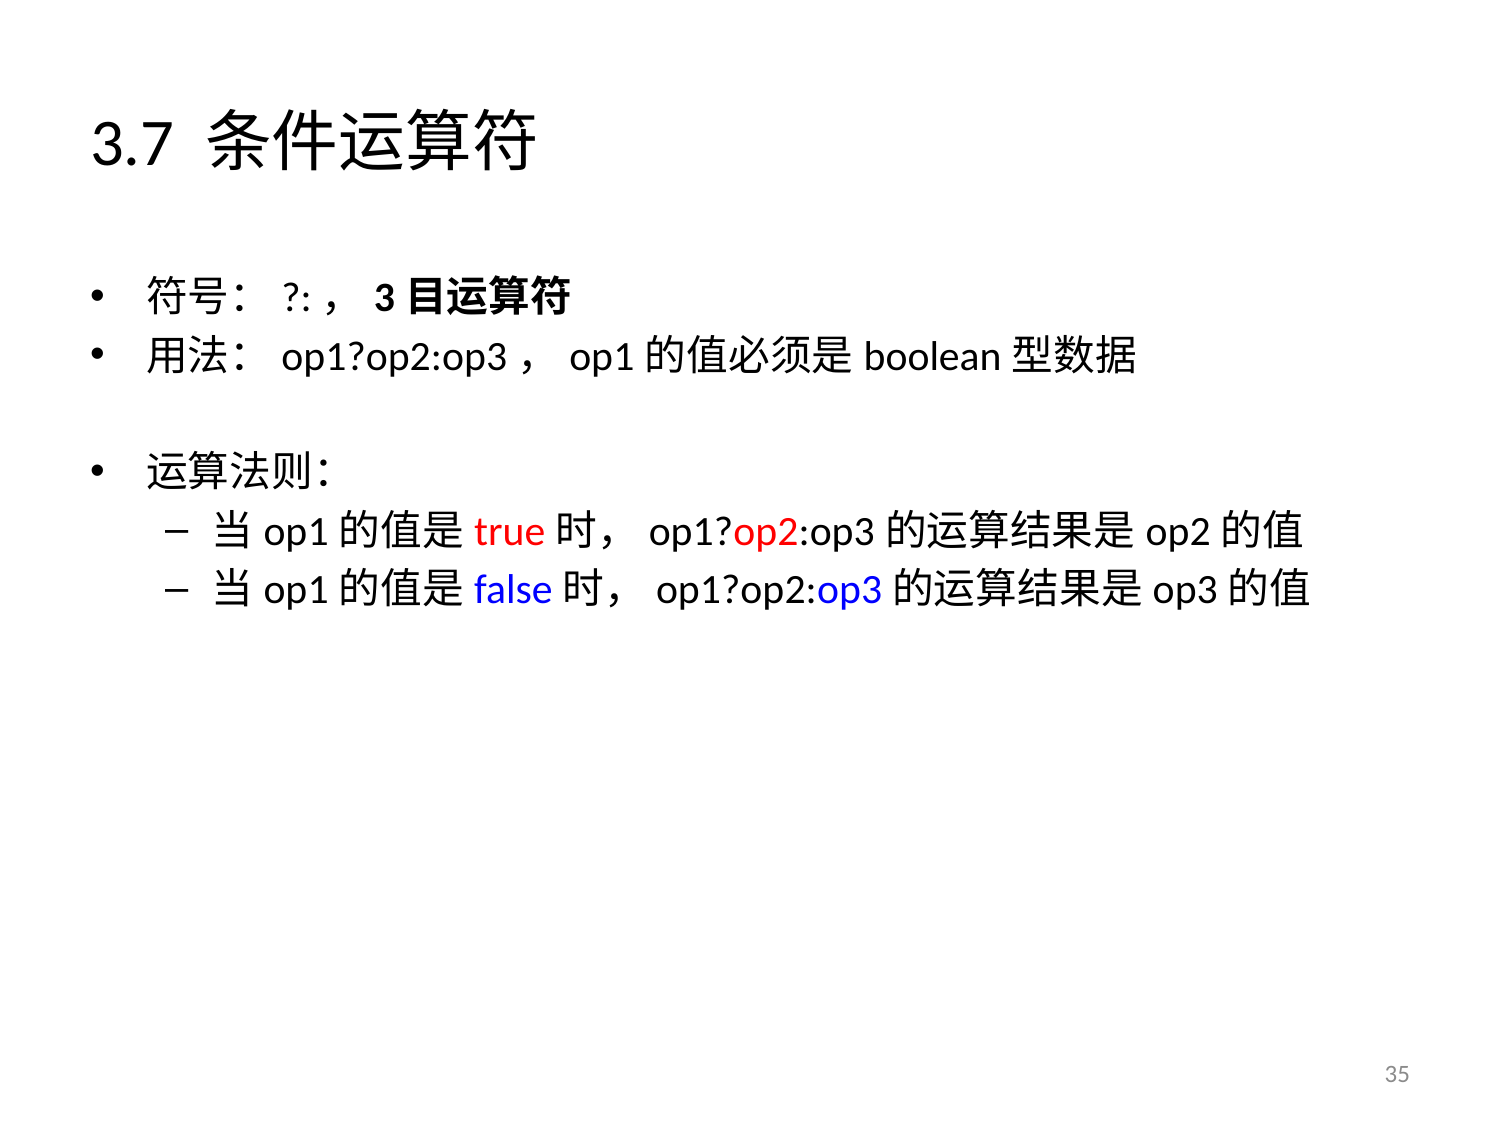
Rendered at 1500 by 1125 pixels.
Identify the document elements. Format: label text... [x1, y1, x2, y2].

list 符号：?:，3目运算符 用法：op1?op2:op3，op1的值必须是boolean型数据 运算法则： 当op1的值是true时，op1?op2:op3的运算结果是op2的值 当op1的值是false时，op1?op2:op3的运算结果是op3的值 [75, 262, 1425, 1005]
title 3.7 条件运算符 [75, 45, 1425, 233]
slide_number 35 [1074, 1042, 1425, 1103]
